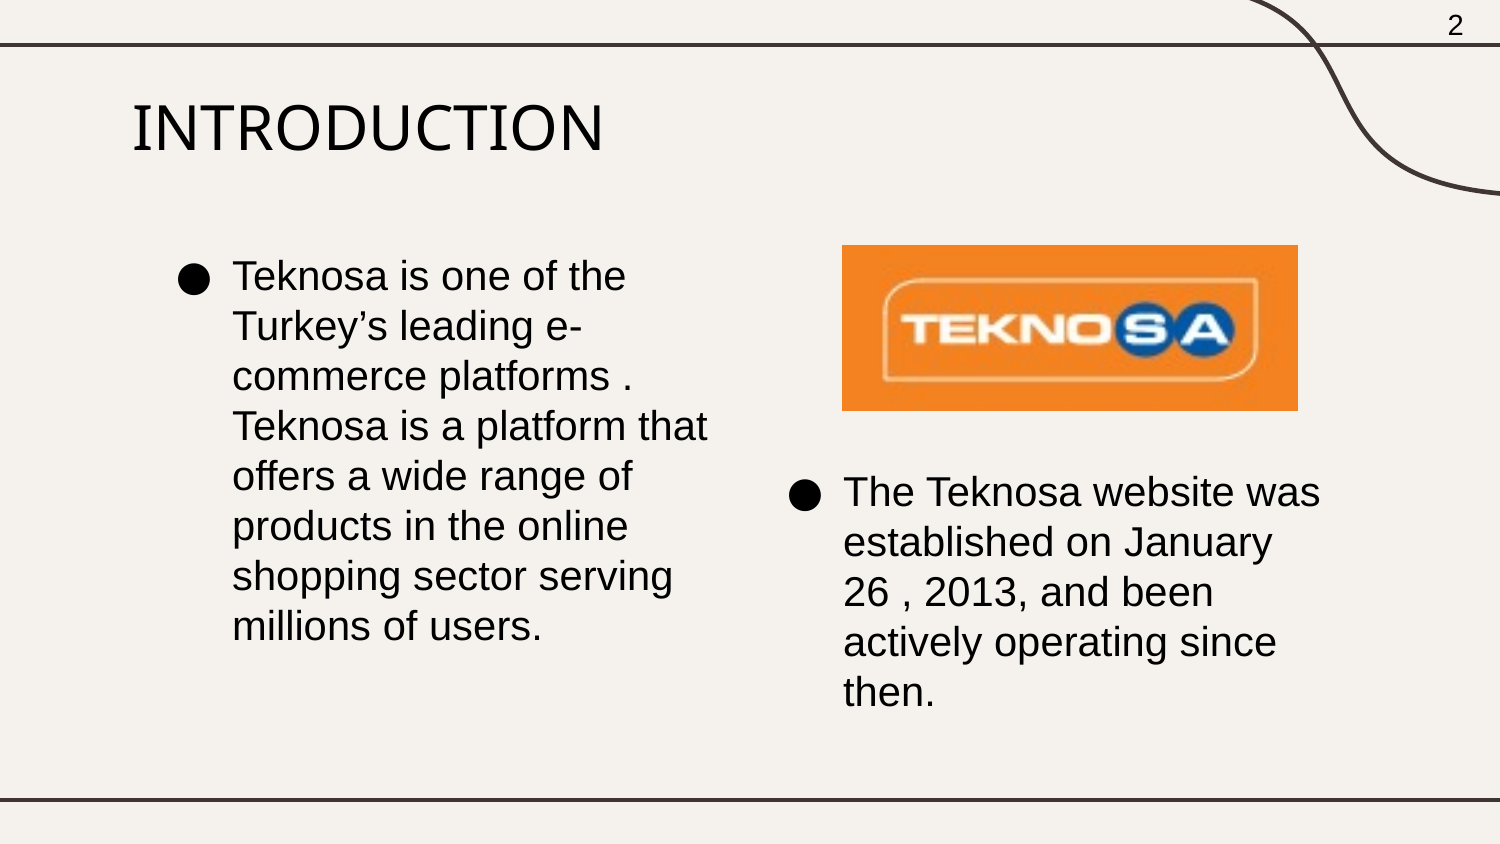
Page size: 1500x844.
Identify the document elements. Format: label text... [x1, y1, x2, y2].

title INTRODUCTION [116, 72, 890, 167]
text_box Teknosa is one of the Turkey’s leading e-commerce platforms . Teknosa is a platform that offers a wide range of products in the online shopping sector serving millions of users. [142, 233, 747, 775]
text_box 2 [1432, 0, 1500, 49]
list The Teknosa website was established on January 26 , 2013, and been actively operating since then. [753, 450, 1358, 844]
picture [841, 244, 1298, 411]
